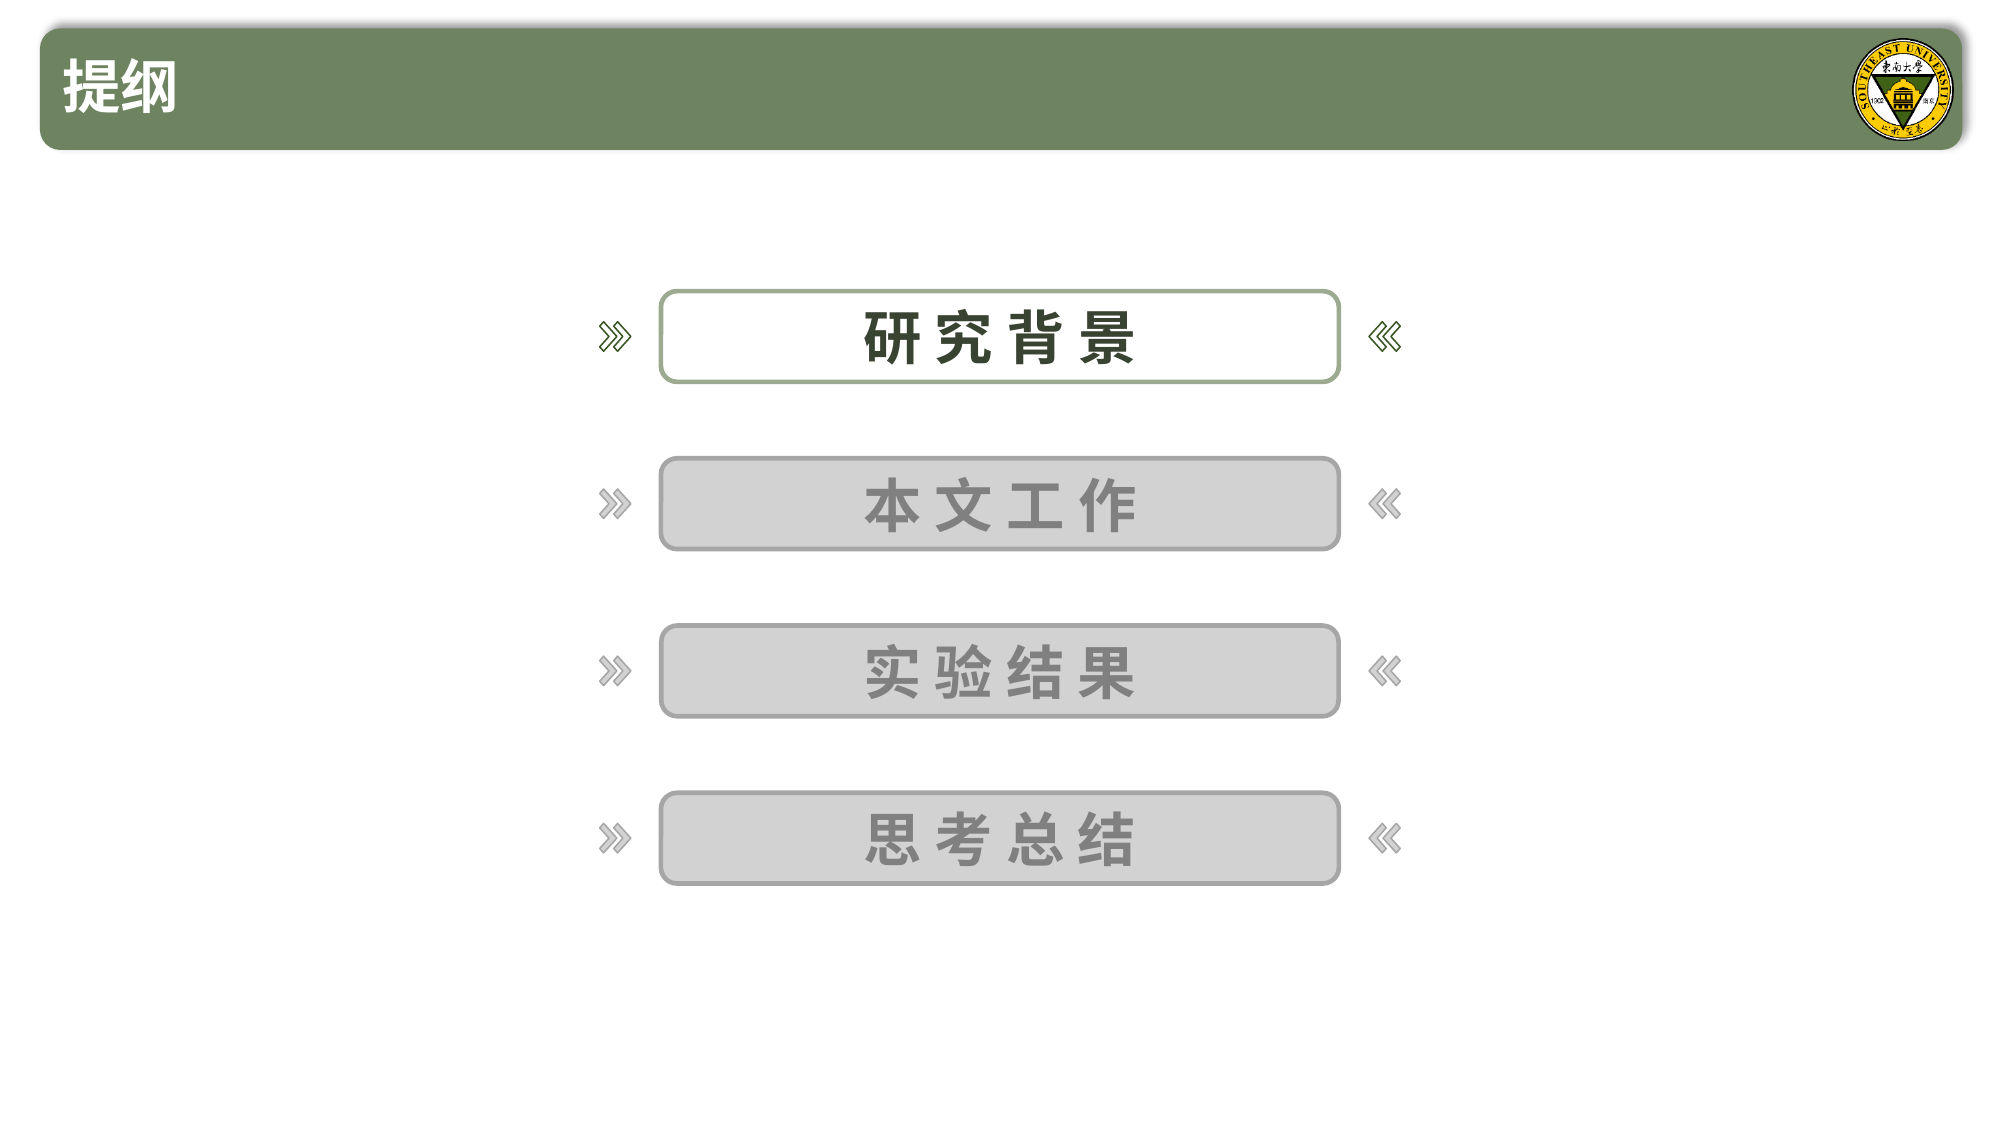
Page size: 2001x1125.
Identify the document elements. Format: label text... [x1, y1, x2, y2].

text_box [599, 291, 1401, 884]
picture [1852, 38, 1954, 141]
list 提纲 [47, 42, 1709, 136]
